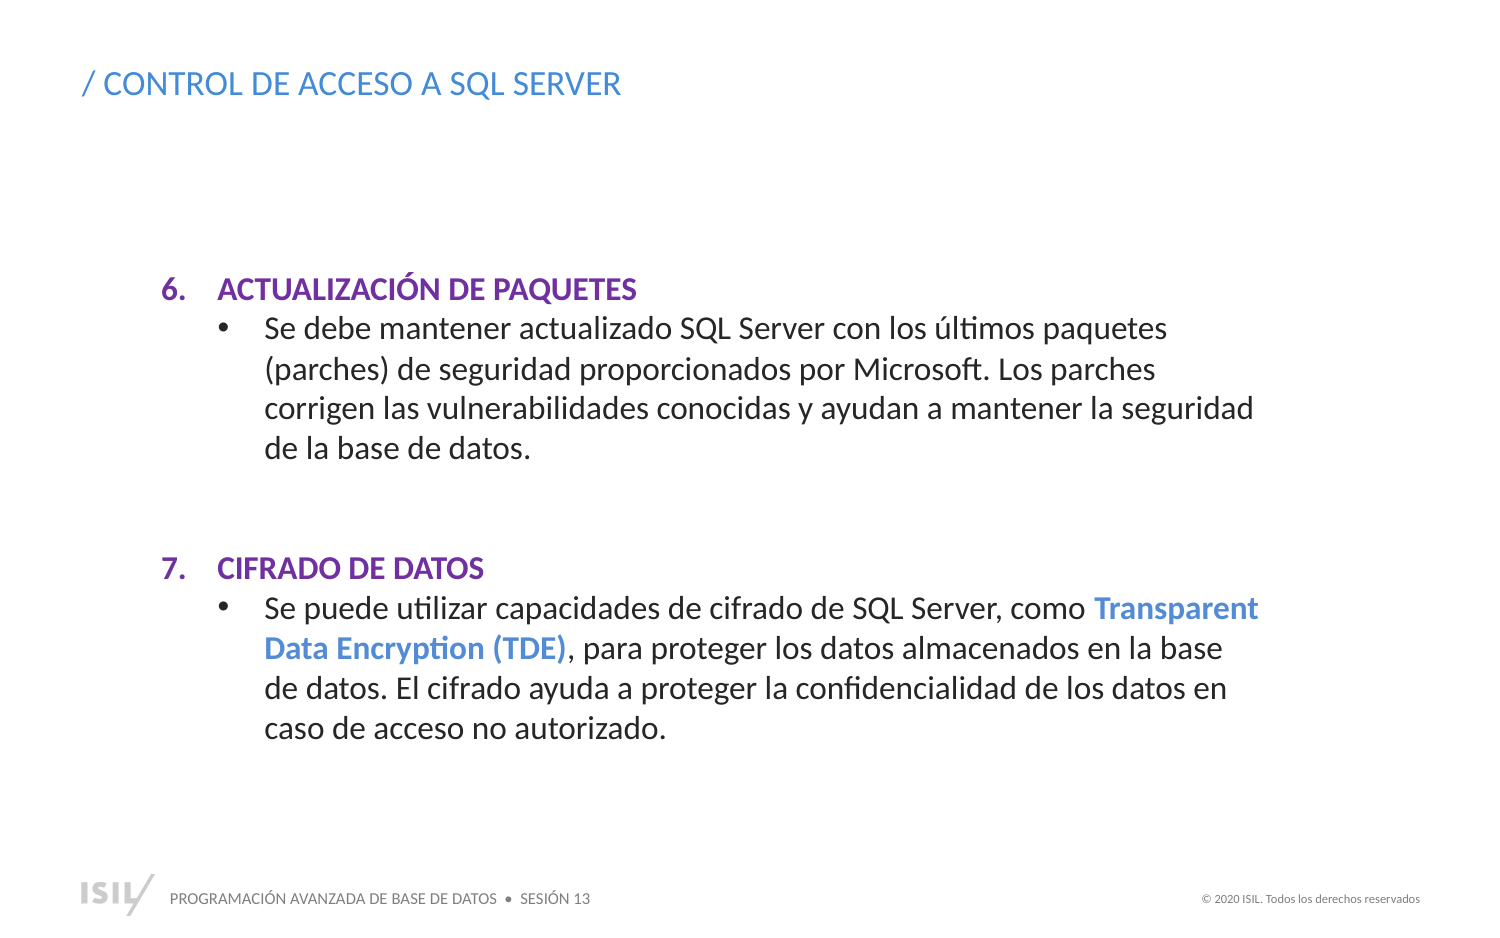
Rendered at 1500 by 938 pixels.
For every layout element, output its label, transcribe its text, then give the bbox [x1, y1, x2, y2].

text_box / CONTROL DE ACCESO A SQL SERVER [66, 52, 1249, 111]
text_box ACTUALIZACIÓN DE PAQUETES Se debe mantener actualizado SQL Server con los últimos paquetes (parches) de seguridad proporcionados por Microsoft. Los parches corrigen las vulnerabilidades conocidas y ayudan a mantener la seguridad de la base de datos. CIFRADO DE DATOS Se puede utilizar capacidades de cifrado de SQL Server, como Transparent Data Encryption (TDE), para proteger los datos almacenados en la base de datos. El cifrado ayuda a proteger la confidencialidad de los datos en caso de acceso no autorizado. [159, 266, 1265, 746]
